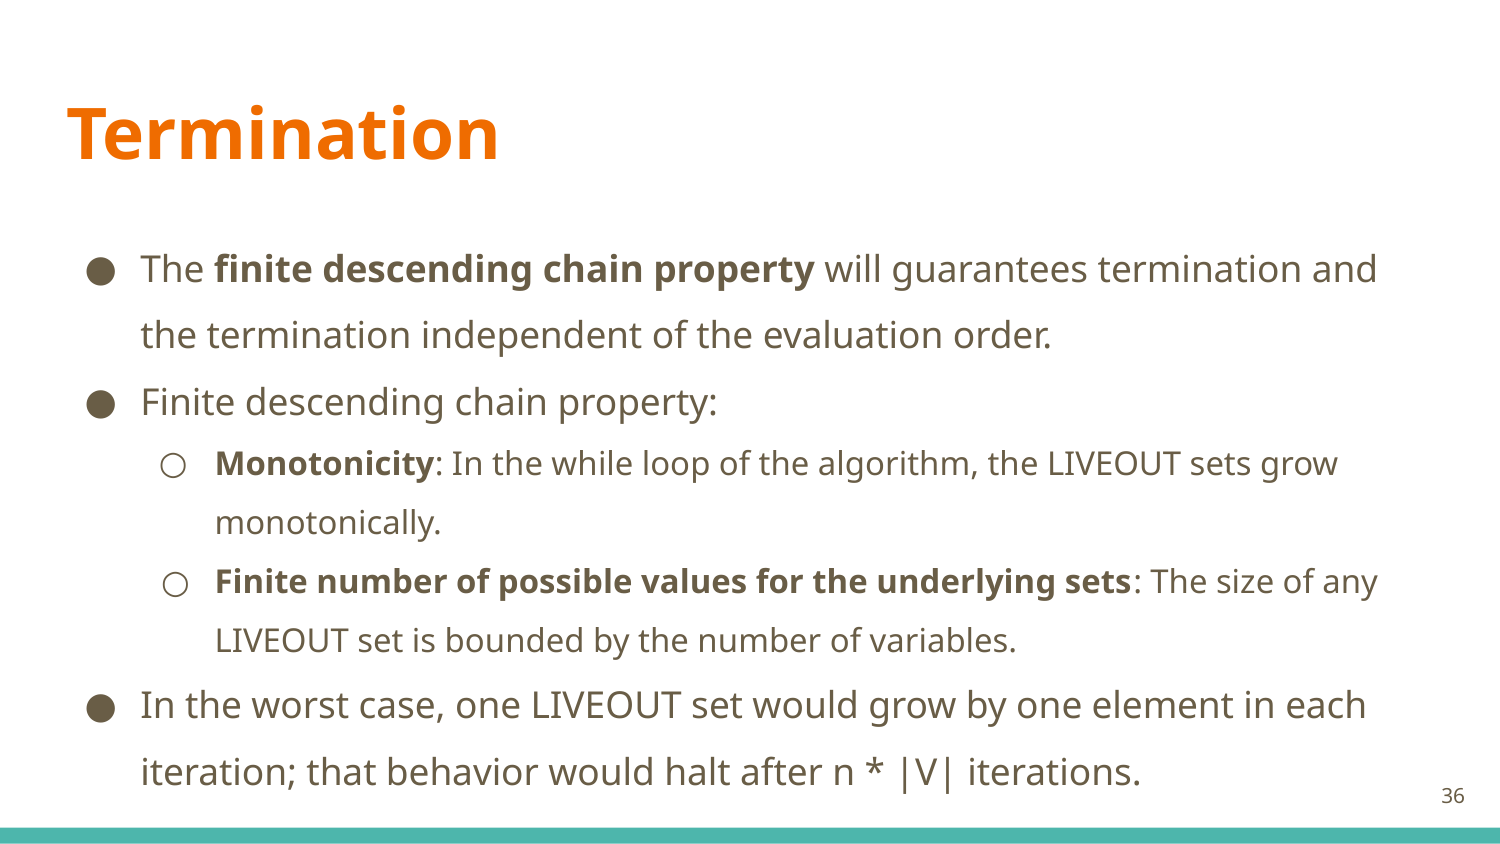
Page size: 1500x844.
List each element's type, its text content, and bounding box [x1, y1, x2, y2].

title Termination [51, 72, 1449, 189]
list The finite descending chain property will guarantees termination and the termination independent of the evaluation order. Finite descending chain property: Monotonicity: In the while loop of the algorithm, the LIVEOUT sets grow monotonically. Finite number of possible values for the underlying sets: The size of any LIVEOUT set is bounded by the number of variables. In the worst case, one LIVEOUT set would grow by one element in each iteration; that behavior would halt after n * |V| iterations. [51, 207, 1449, 810]
slide_number ‹#› [1389, 764, 1480, 830]
